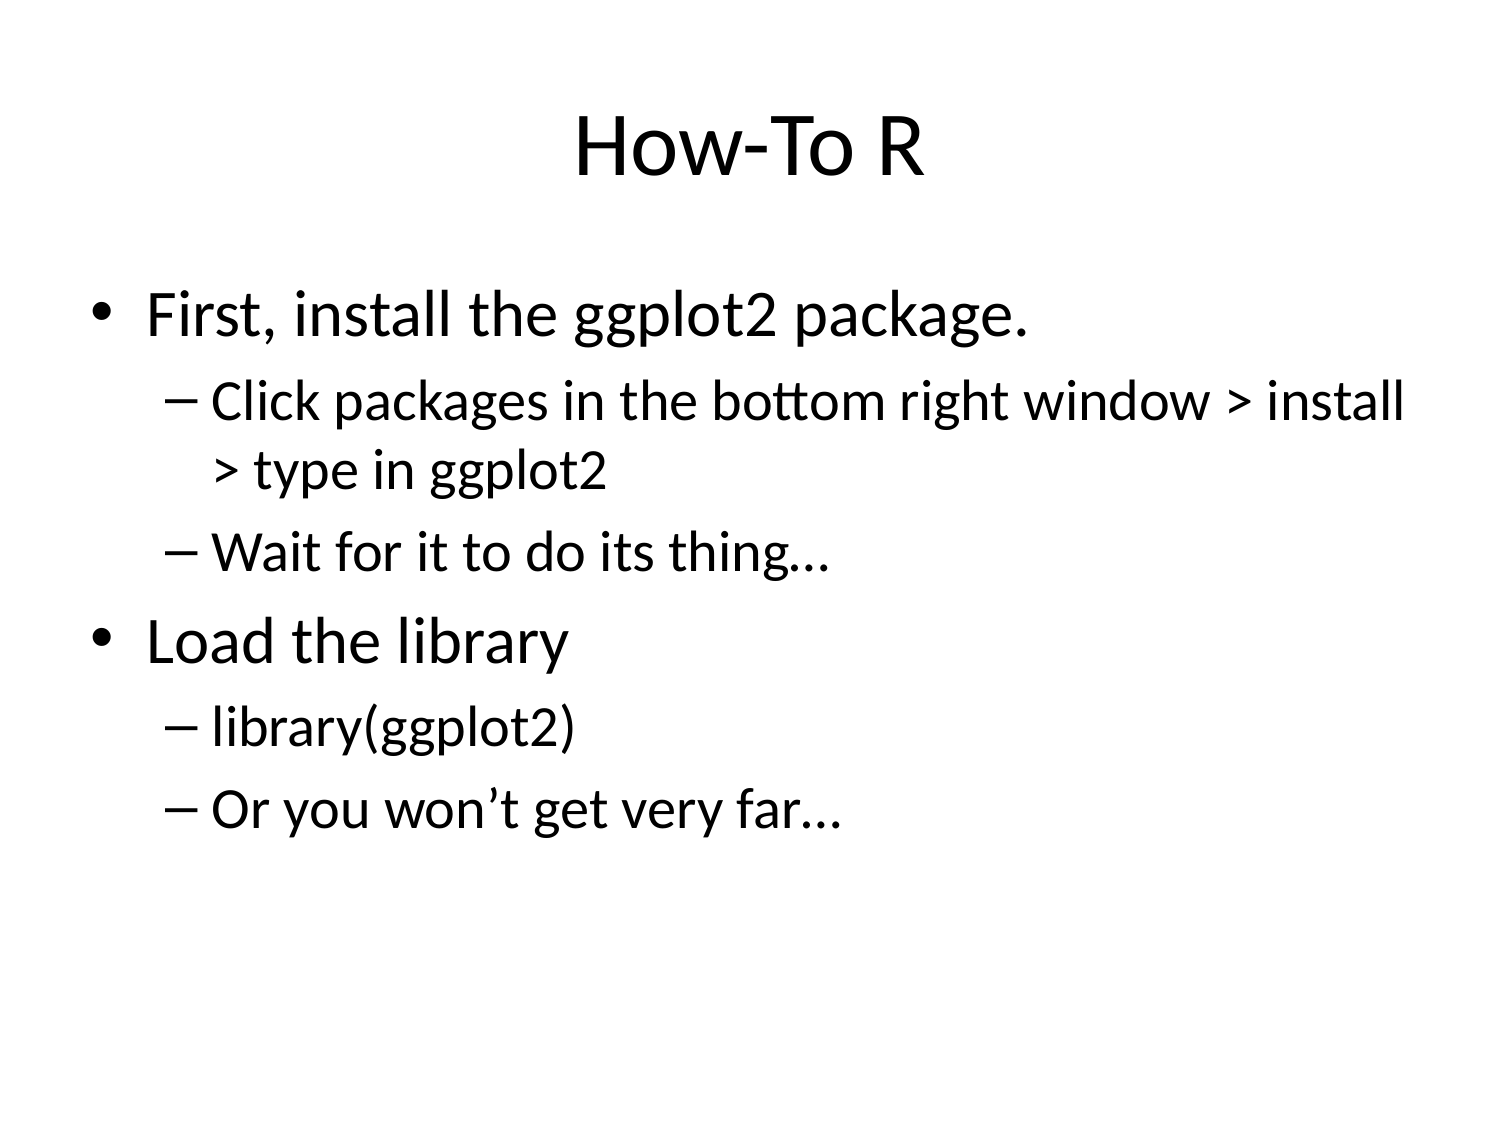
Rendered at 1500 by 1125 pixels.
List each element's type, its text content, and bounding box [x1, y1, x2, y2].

list First, install the ggplot2 package. Click packages in the bottom right window > install > type in ggplot2 Wait for it to do its thing… Load the library library(ggplot2) Or you won’t get very far… [75, 262, 1425, 1005]
title How-To R [75, 45, 1425, 233]
